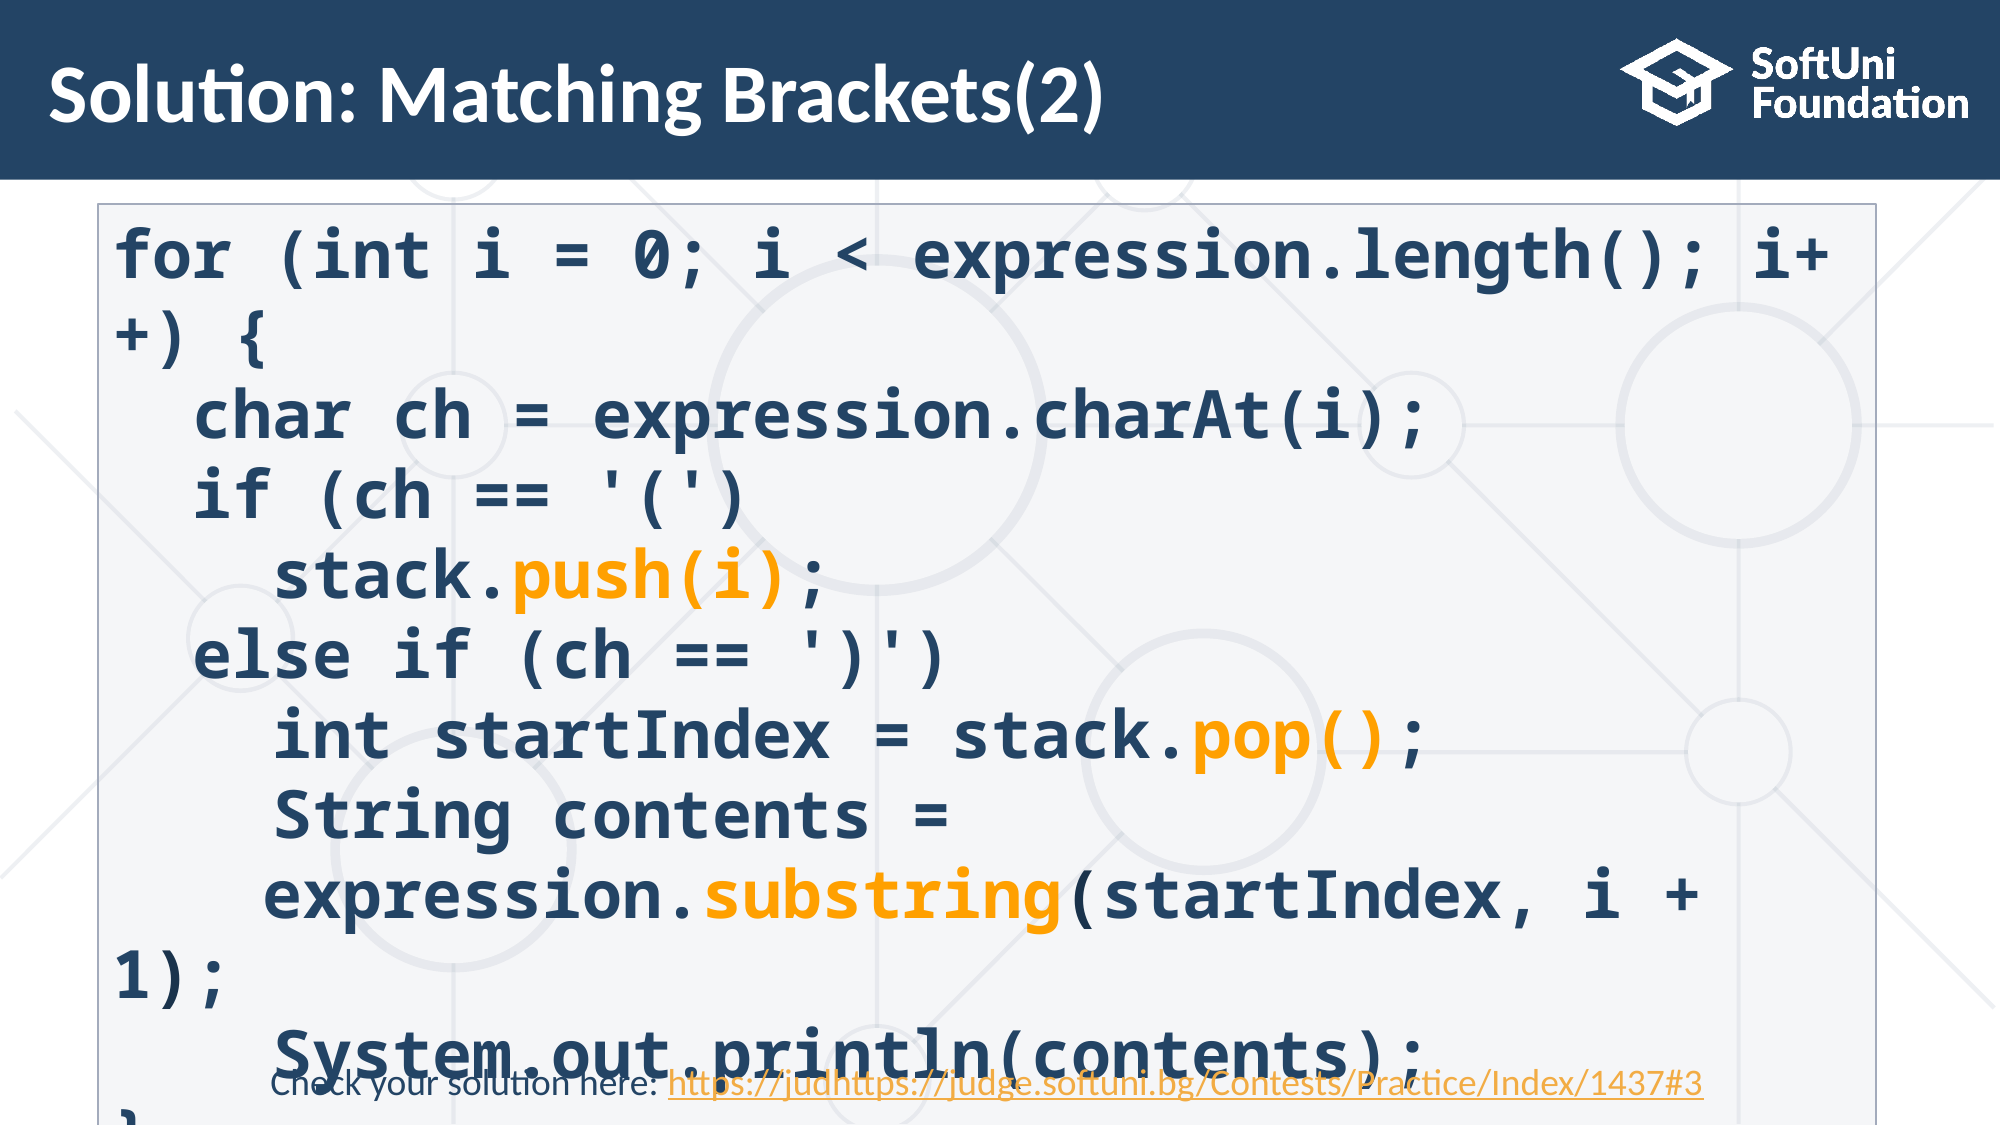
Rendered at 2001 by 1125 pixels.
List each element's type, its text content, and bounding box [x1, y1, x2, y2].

title Solution: Matching Brackets(2) [31, 16, 1591, 162]
text_box Check your solution here: https://judhttps://judge.softuni.bg/Contests/Practice/Index/1437#3 [118, 1050, 1856, 1111]
picture [1619, 38, 1968, 126]
text_box for (int i = 0; i < expression.length(); i++) { char ch = expression.charAt(i); if (ch == '(') stack.push(i); else if (ch == ')') int startIndex = stack.pop(); String contents = expression.substring(startIndex, i + 1); System.out.println(contents); } [97, 204, 1876, 1125]
